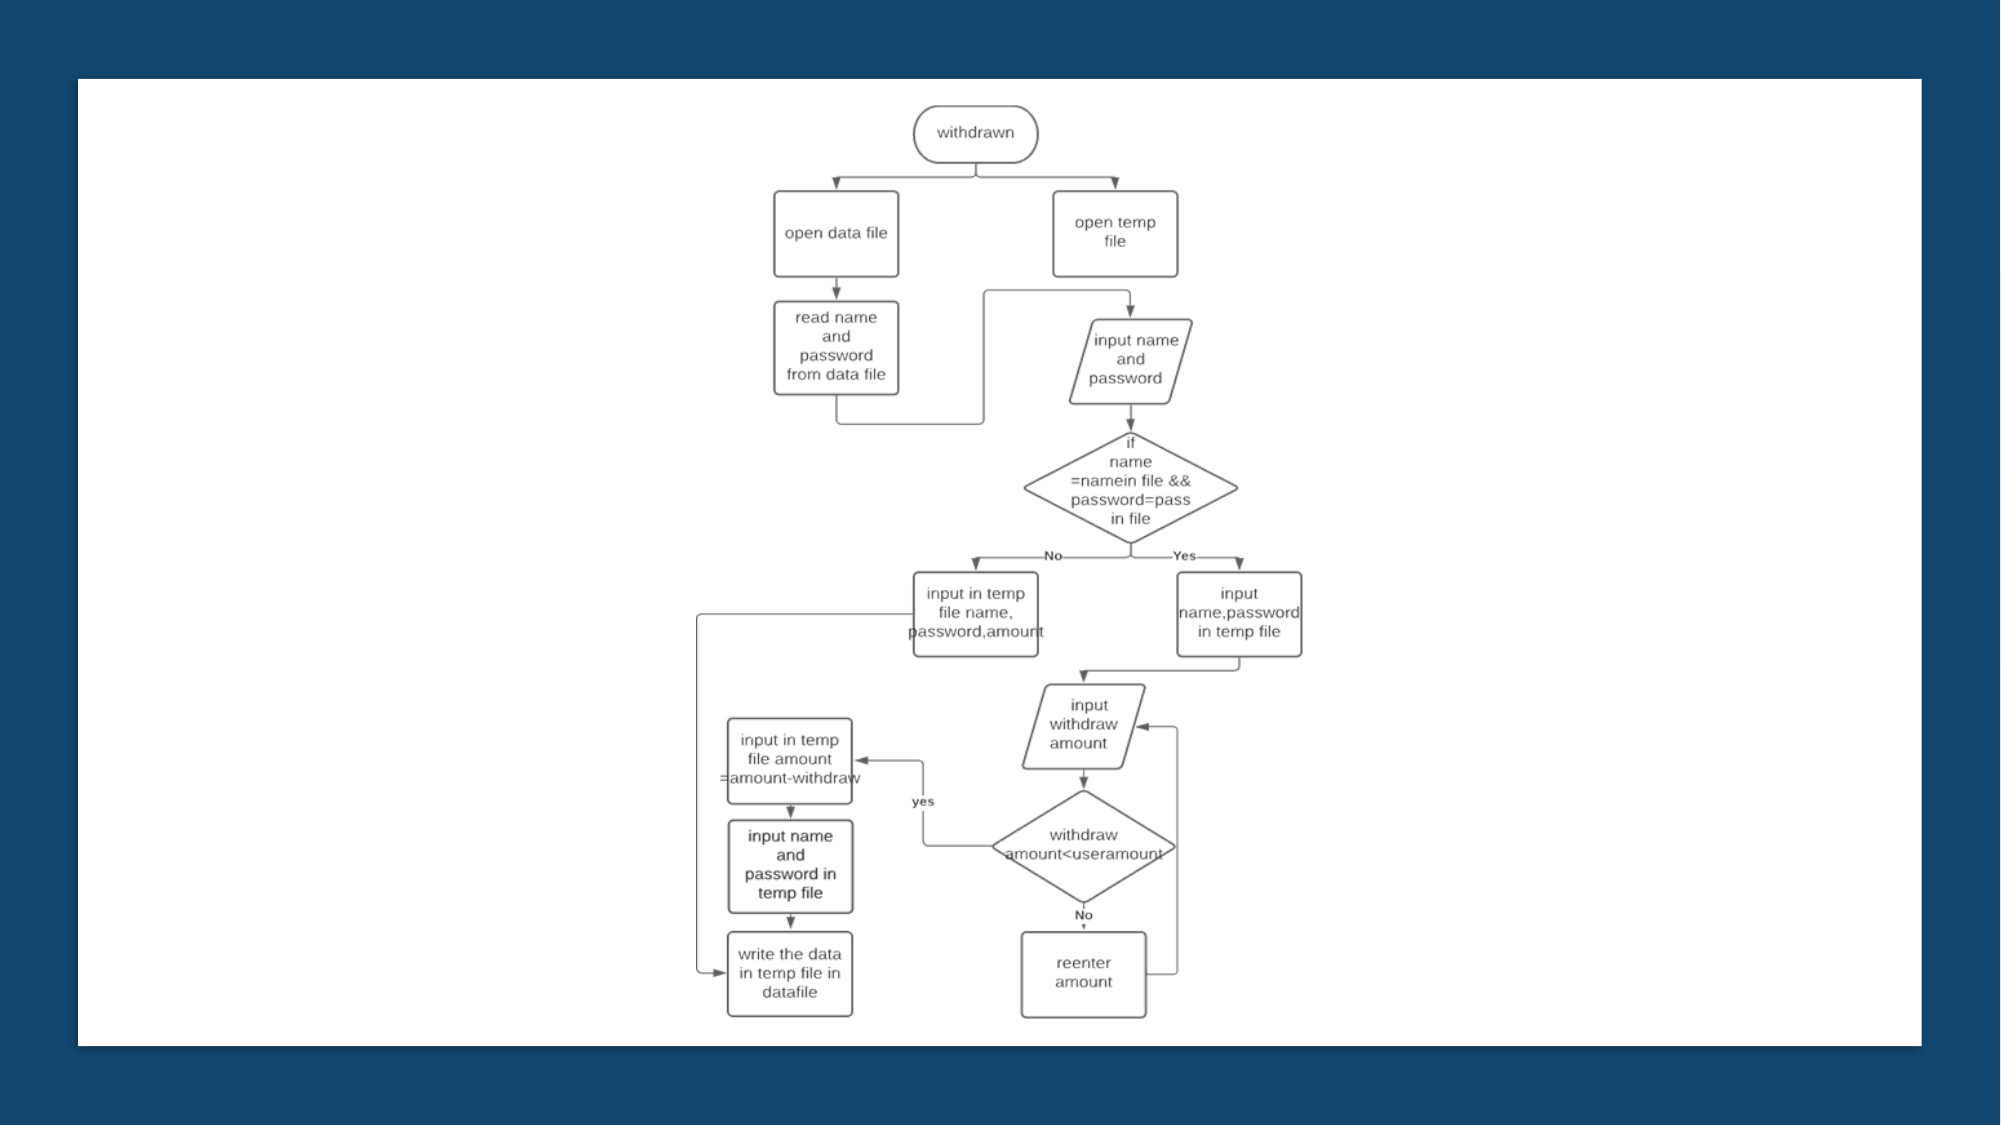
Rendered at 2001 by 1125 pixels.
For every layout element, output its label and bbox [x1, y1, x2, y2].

text_box [77, 77, 1923, 1048]
text_box [0, 0, 2000, 1125]
picture [695, 105, 1305, 1020]
